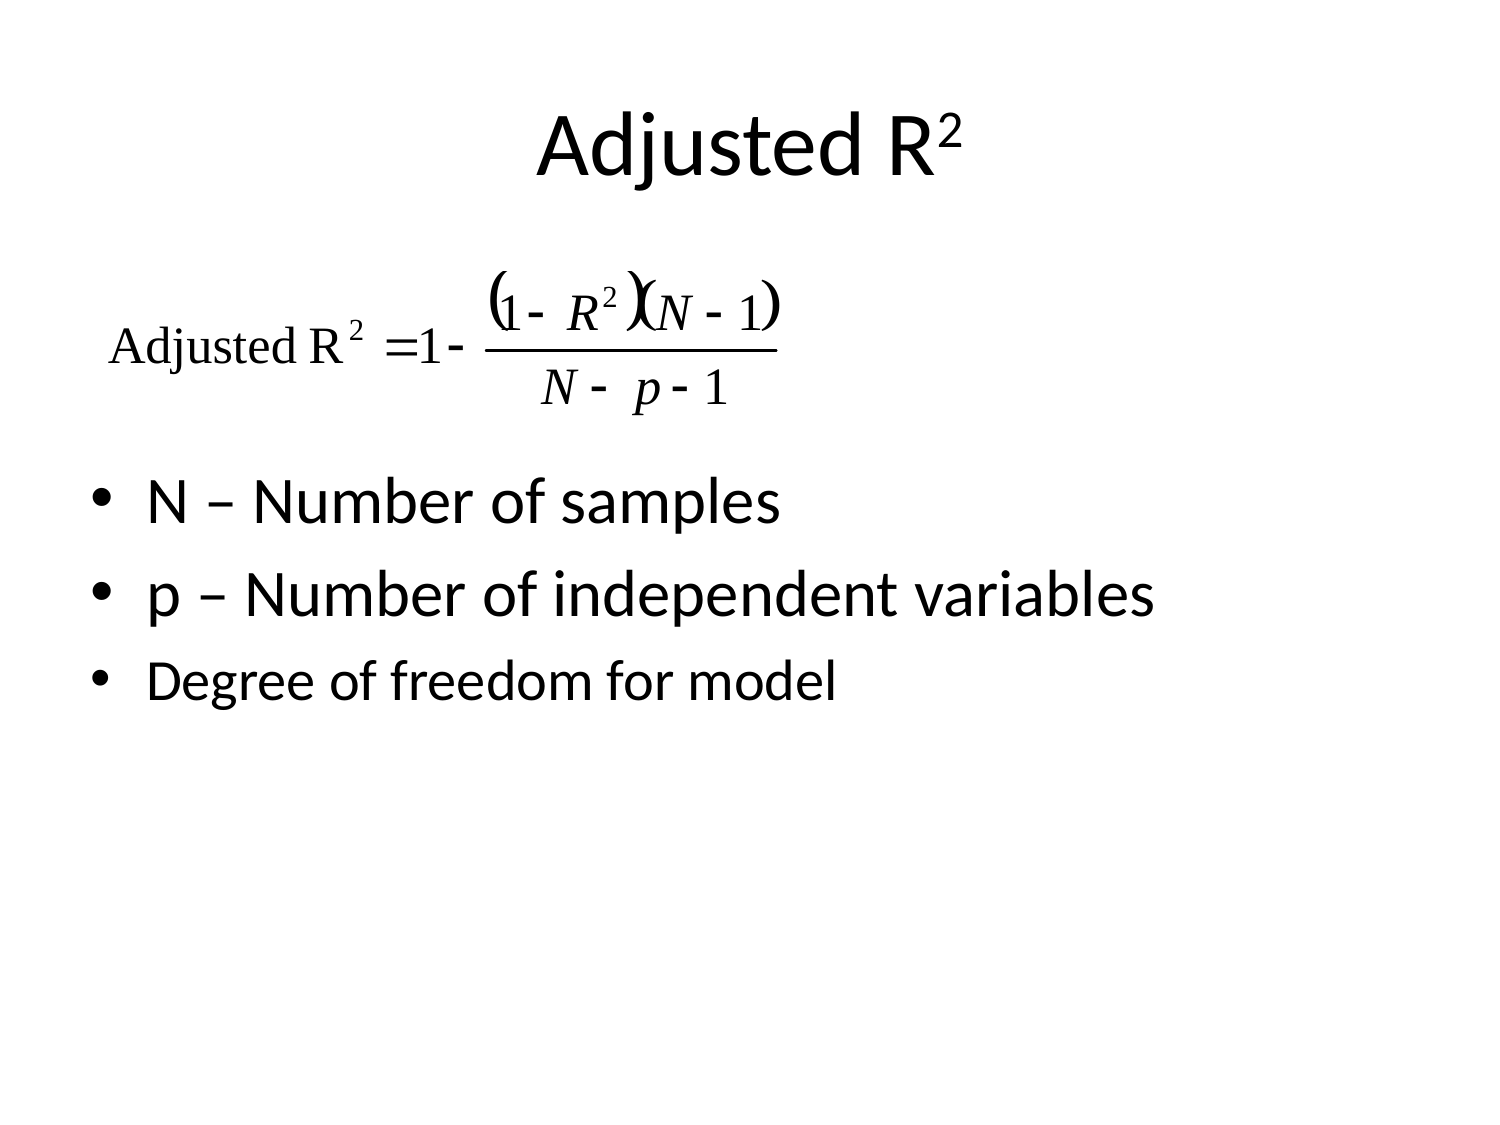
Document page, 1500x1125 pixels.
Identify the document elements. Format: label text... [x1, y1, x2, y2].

text_box N – Number of samples p – Number of independent variables Degree of freedom for model [74, 262, 1425, 1005]
title Adjusted R2 [75, 45, 1425, 233]
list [99, 271, 788, 426]
